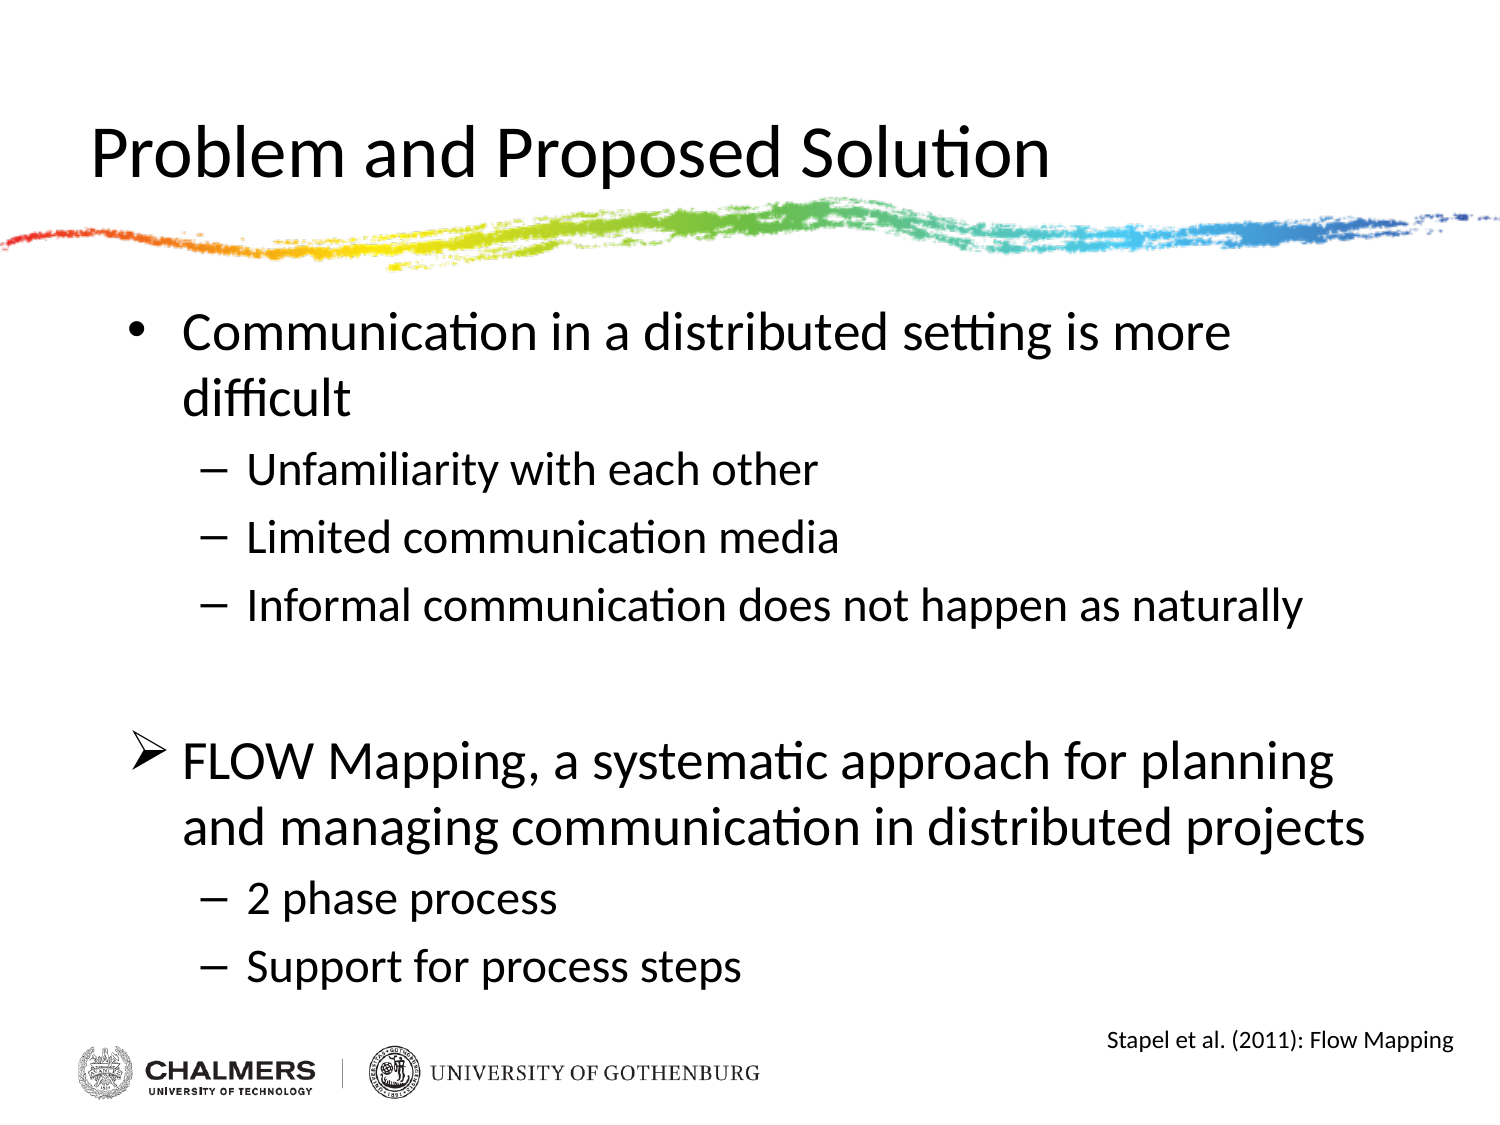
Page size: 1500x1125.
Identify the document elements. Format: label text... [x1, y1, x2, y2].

list Communication in a distributed setting is more difficult Unfamiliarity with each other Limited communication media Informal communication does not happen as naturally FLOW Mapping, a systematic approach for planning and managing communication in distributed projects 2 phase process Support for process steps [112, 287, 1388, 1025]
title Problem and Proposed Solution [75, 76, 1425, 218]
picture [0, 162, 1500, 292]
text_box Stapel et al. (2011): Flow Mapping [1092, 1015, 1470, 1061]
